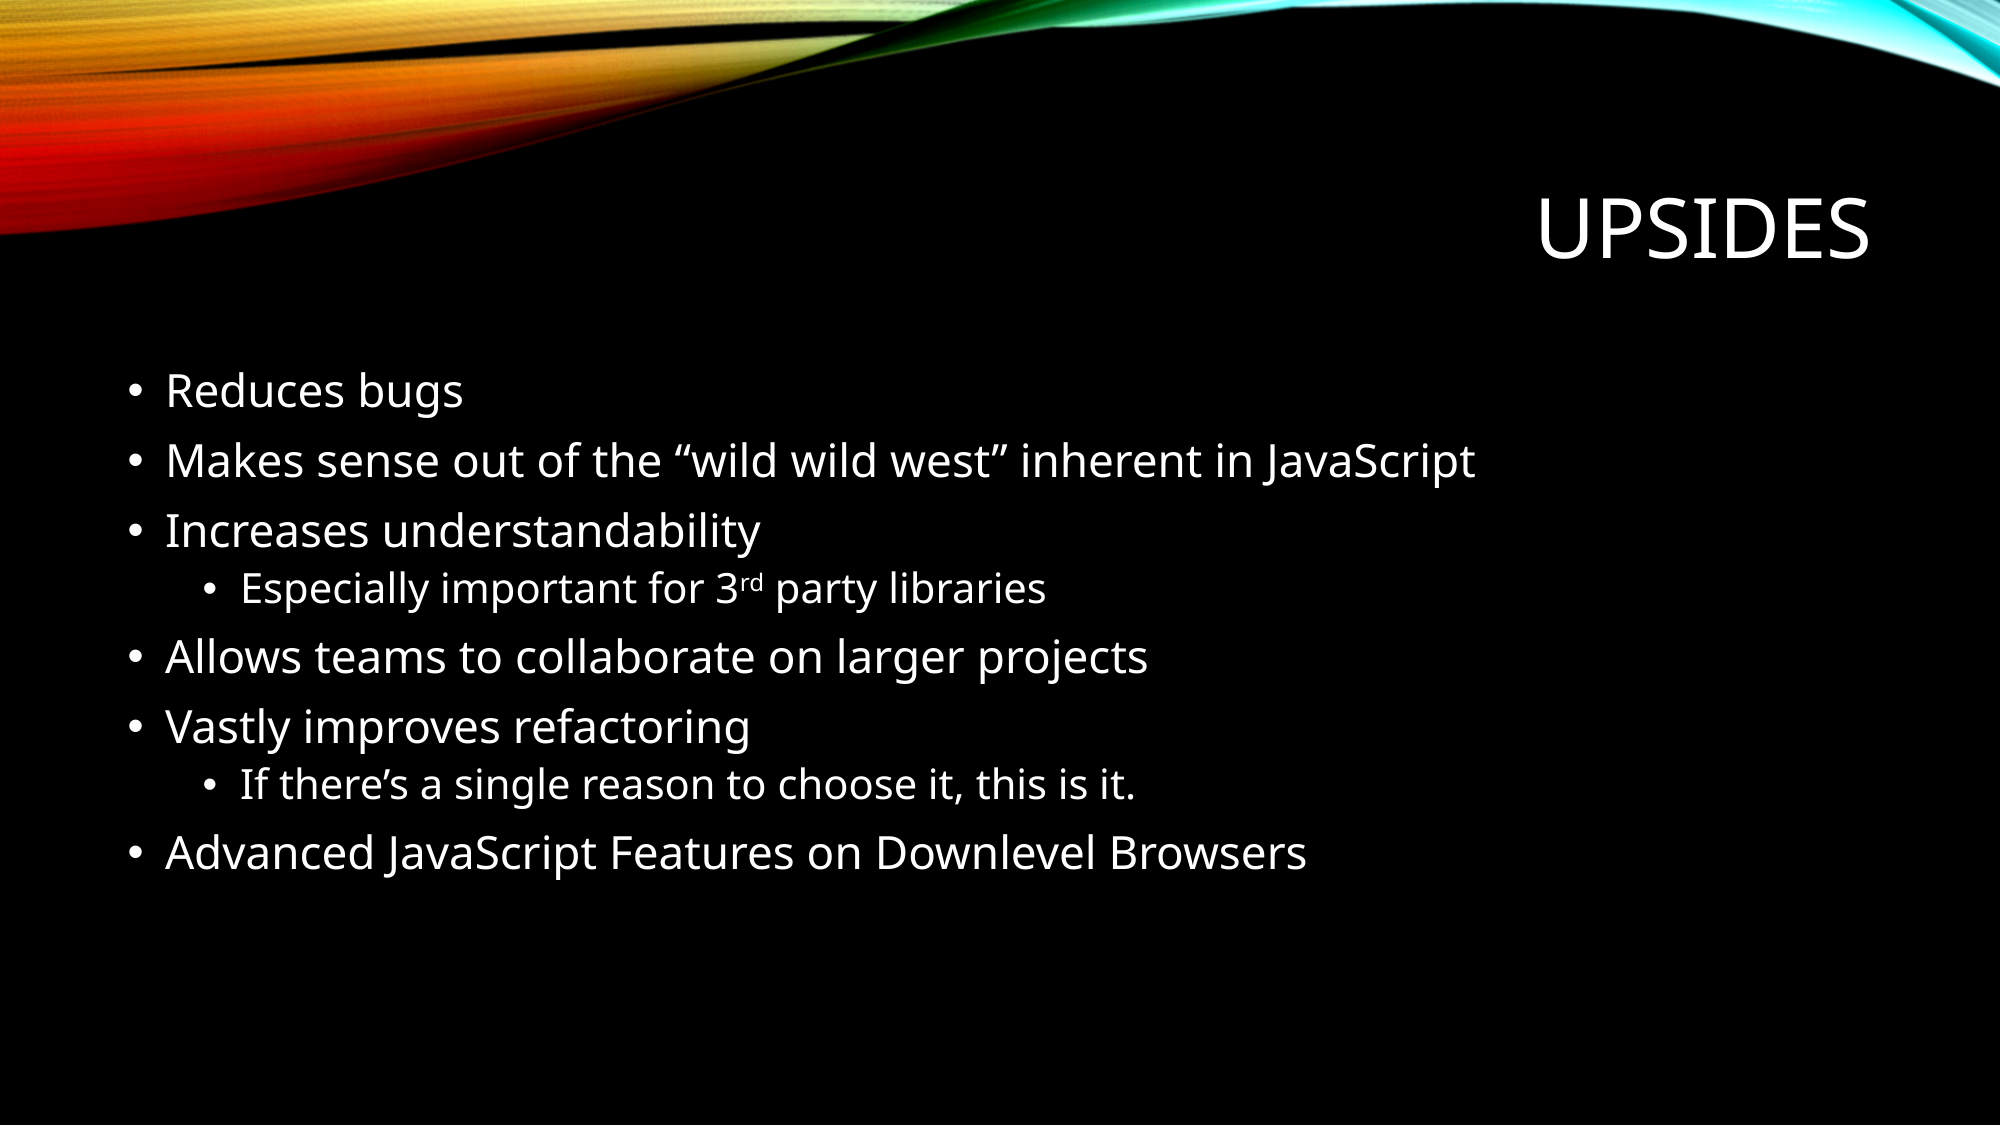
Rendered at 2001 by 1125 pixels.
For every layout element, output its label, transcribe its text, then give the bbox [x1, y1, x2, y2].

picture [0, 0, 2000, 237]
title Upsides [474, 125, 1888, 338]
list Reduces bugs Makes sense out of the “wild wild west” inherent in JavaScript Increases understandability Especially important for 3rd party libraries Allows teams to collaborate on larger projects Vastly improves refactoring If there’s a single reason to choose it, this is it. Advanced JavaScript Features on Downlevel Browsers [112, 360, 1888, 1021]
